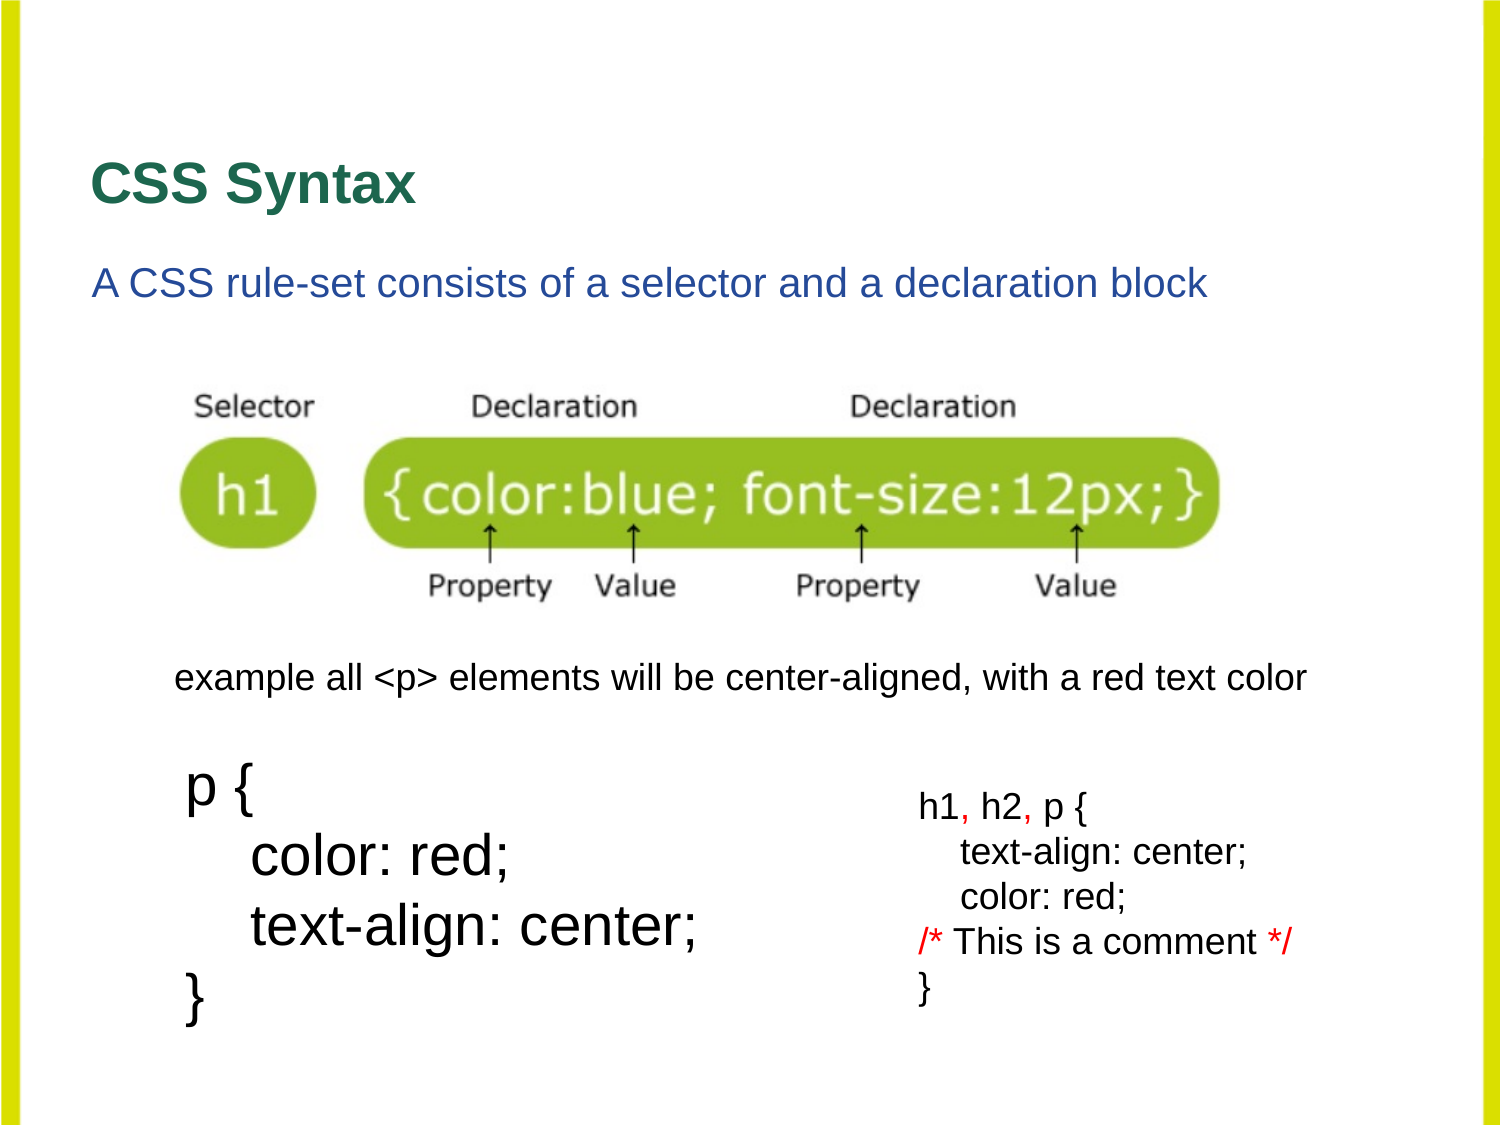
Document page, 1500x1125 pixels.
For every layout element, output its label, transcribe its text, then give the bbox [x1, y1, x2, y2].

text_box example all <p> elements will be center-aligned, with a red text color [159, 645, 1400, 705]
title CSS Syntax [74, 148, 1426, 283]
text_box p { color: red; text-align: center; } [171, 739, 922, 1035]
picture [0, 0, 1500, 1125]
list A CSS rule-set consists of a selector and a declaration block [76, 207, 1438, 314]
text_box h1, h2, p { text-align: center; color: red; /* This is a comment */ } [903, 775, 1317, 1015]
